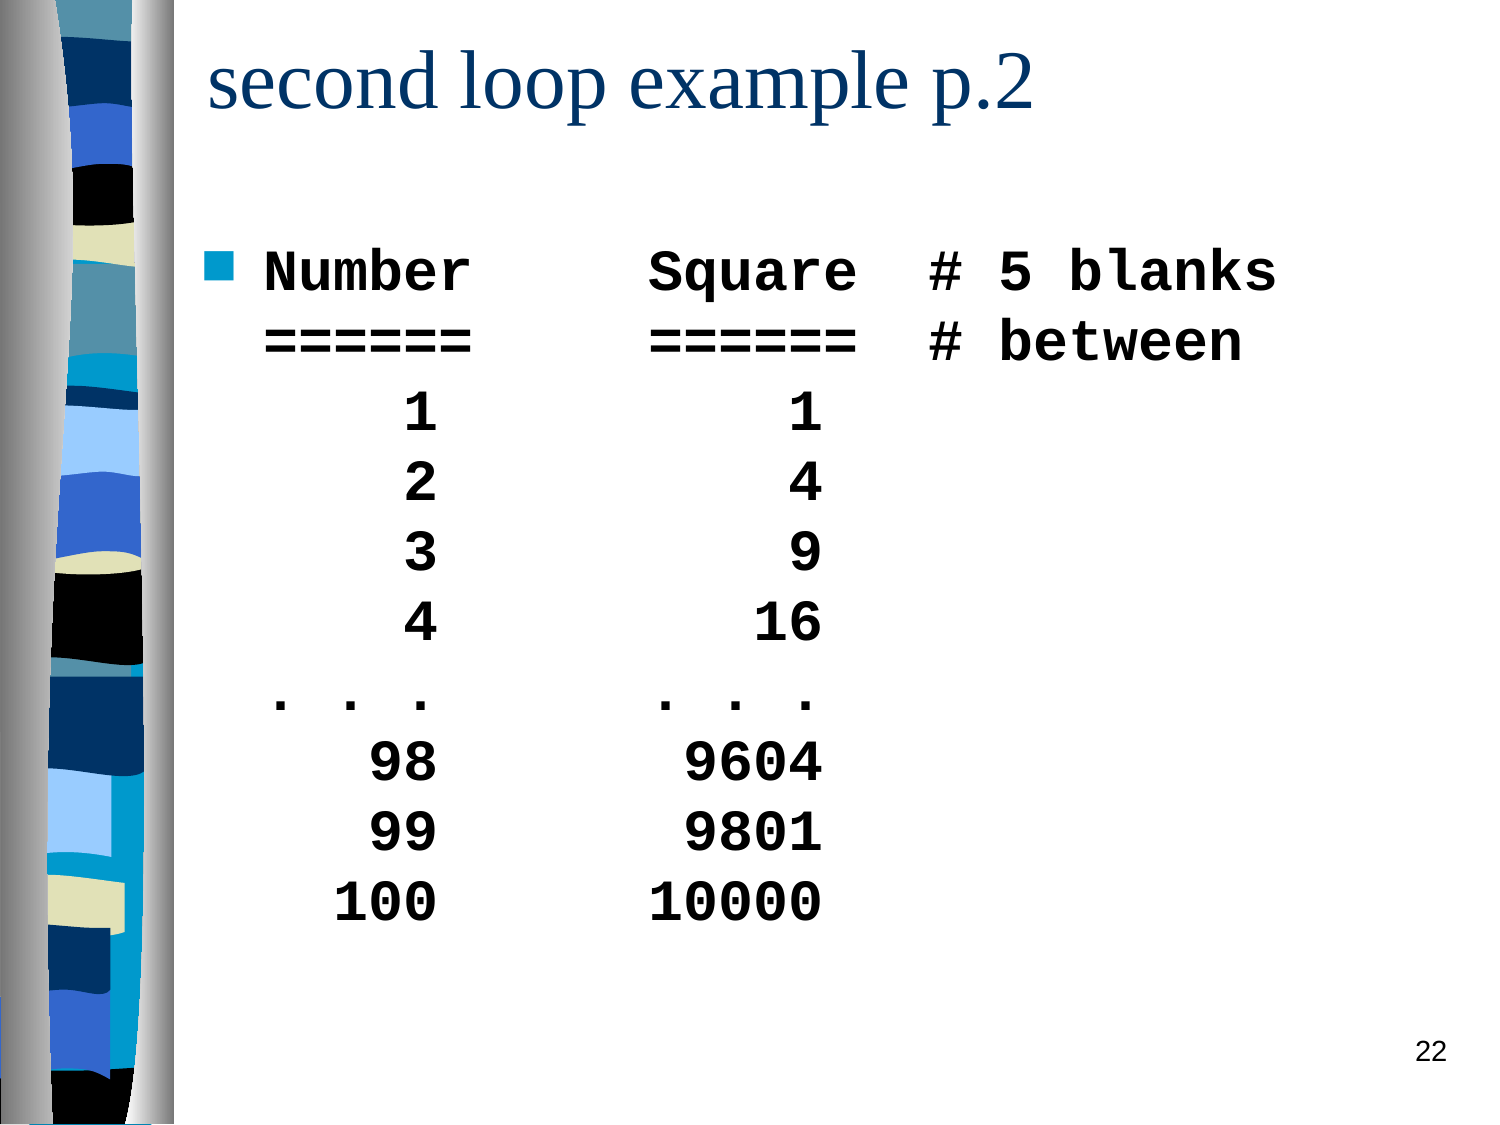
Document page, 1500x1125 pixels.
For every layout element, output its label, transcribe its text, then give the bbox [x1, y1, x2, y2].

list Number Square # 5 blanks ====== ====== # between 1 1 2 4 3 9 4 16 . . . . . . 98 9604 99 9801 100 10000 [192, 224, 1468, 1000]
slide_number 22 [1149, 1024, 1463, 1101]
title second loop example p.2 [192, 0, 1468, 150]
